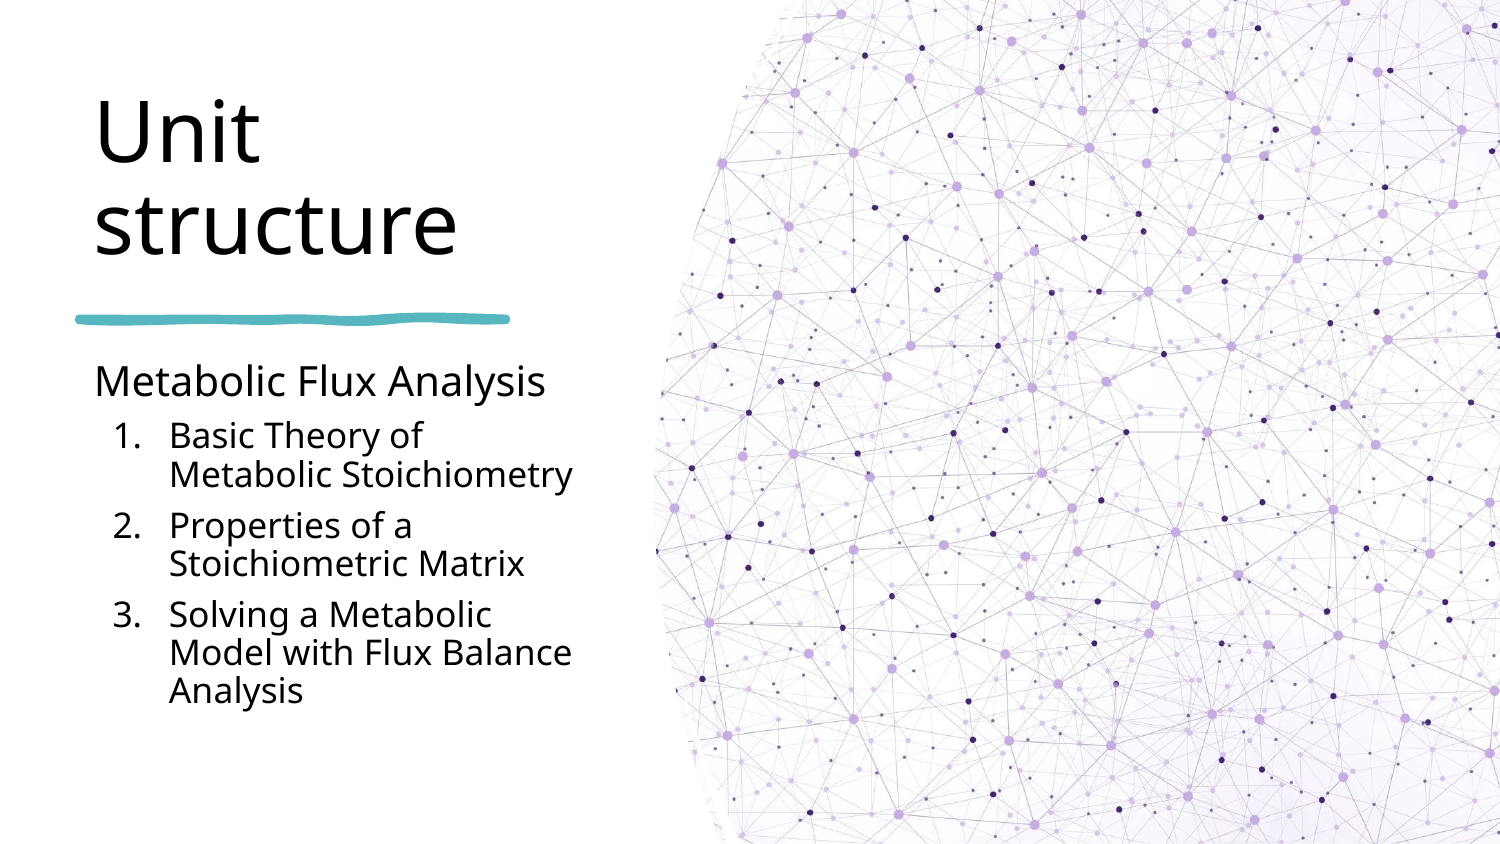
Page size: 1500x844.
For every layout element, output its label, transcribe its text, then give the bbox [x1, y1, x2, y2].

picture [652, 0, 1500, 844]
text_box [0, 0, 652, 844]
text_box Metabolic Flux Analysis Basic Theory of Metabolic Stoichiometry Properties of a Stoichiometric Matrix Solving a Metabolic Model with Flux Balance Analysis [78, 353, 601, 762]
title Unit structure [78, 40, 617, 281]
text_box [77, 314, 508, 324]
